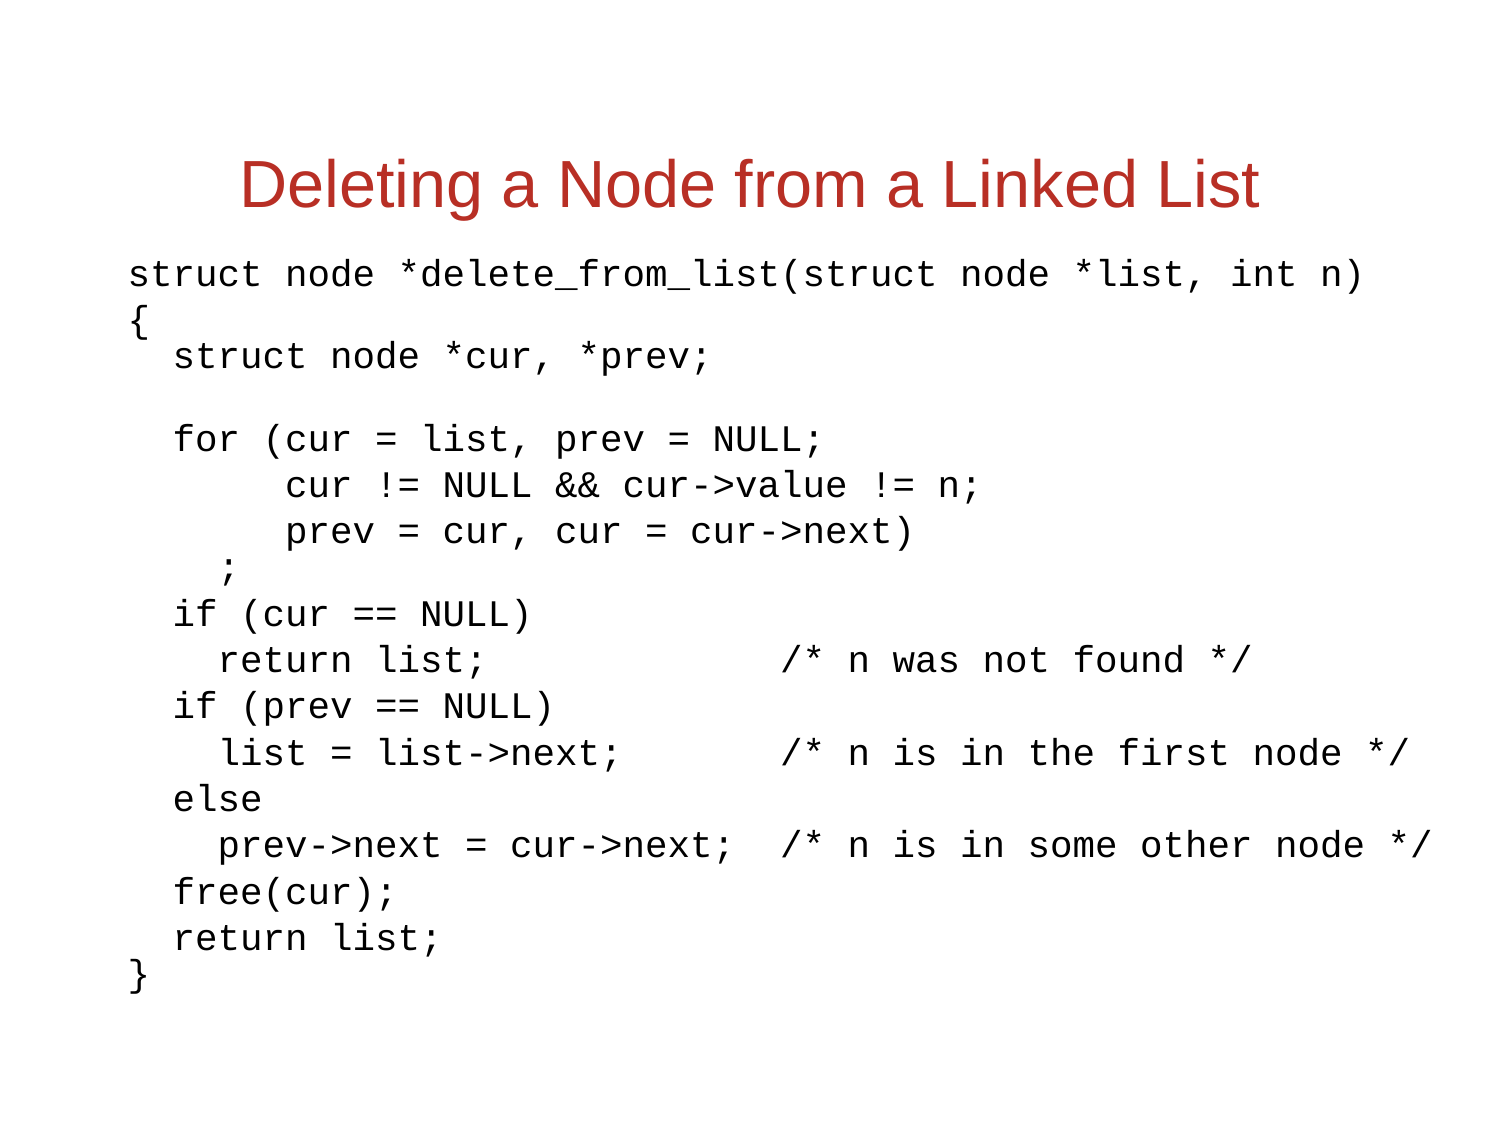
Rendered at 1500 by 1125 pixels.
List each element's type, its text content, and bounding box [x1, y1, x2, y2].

title Deleting a Node from a Linked List [112, 125, 1388, 238]
list struct node *delete_from_list(struct node *list, int n) { struct node *cur, *prev; for (cur = list, prev = NULL; cur != NULL && cur->value != n; prev = cur, cur = cur->next) ; if (cur == NULL) return list; /* n was not found */ if (prev == NULL) list = list->next; /* n is in the first node */ else prev->next = cur->next; /* n is in some other node */ free(cur); return list; } [112, 249, 1463, 1038]
